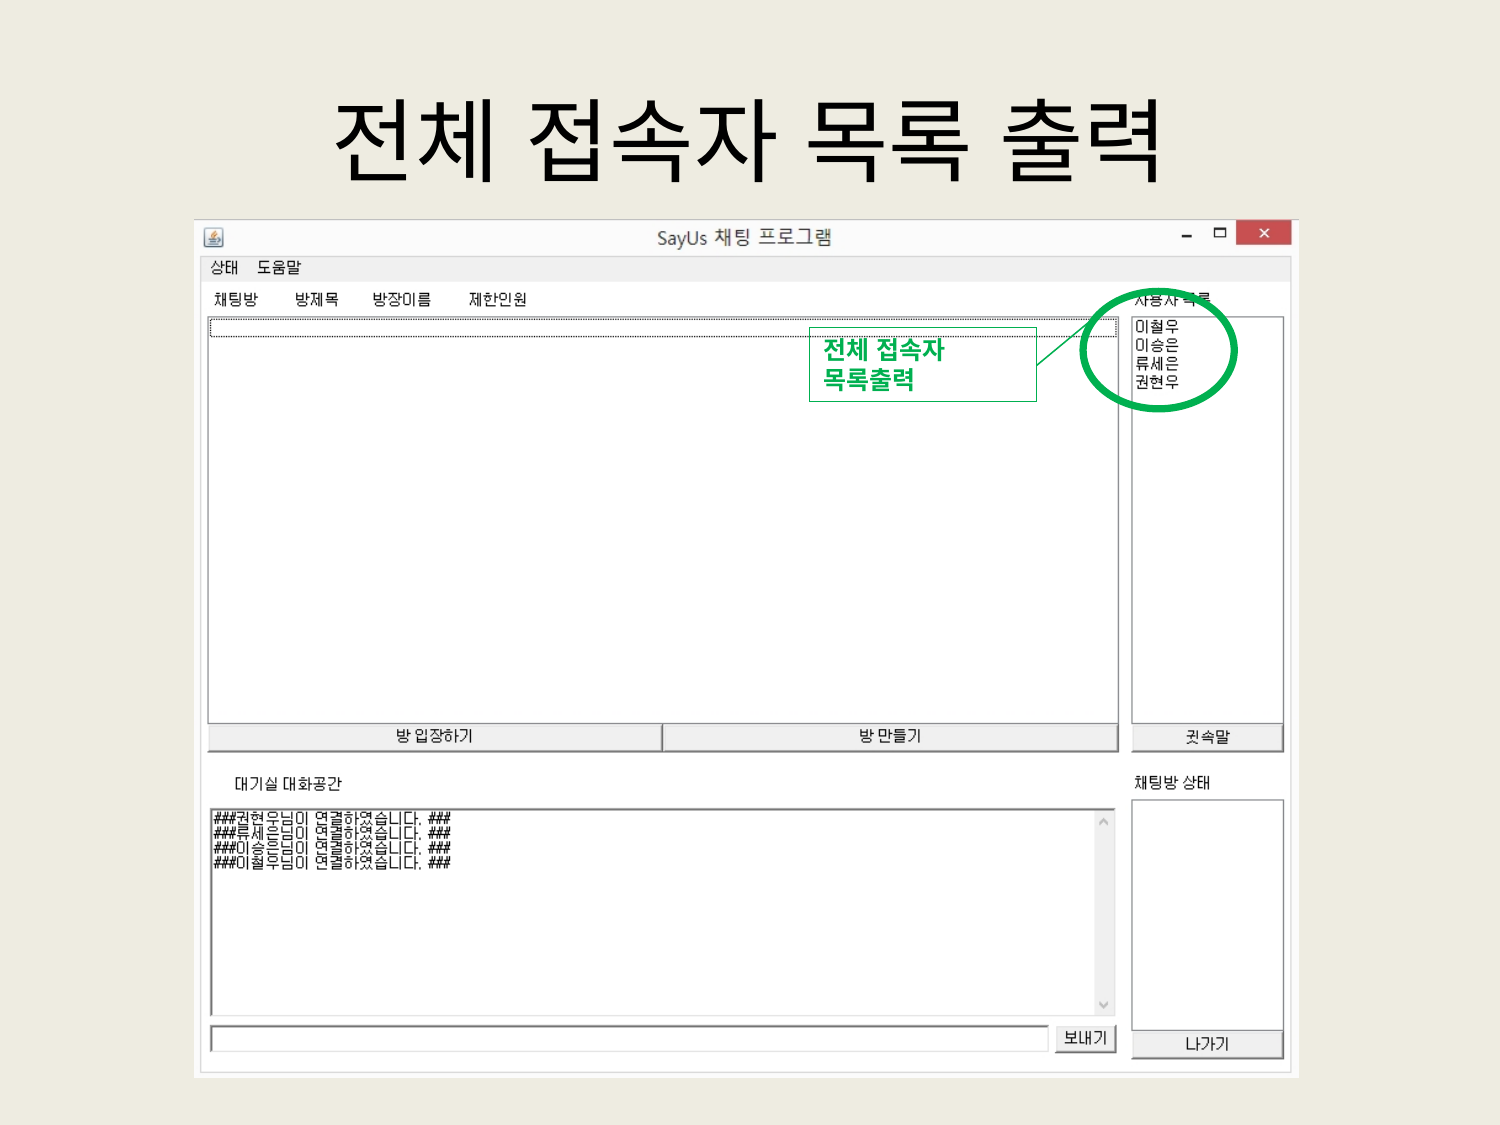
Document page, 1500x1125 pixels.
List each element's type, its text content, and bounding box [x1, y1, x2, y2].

title 전체 접속자 목록 출력 [75, 45, 1425, 233]
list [194, 219, 1299, 1078]
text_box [808, 291, 1235, 410]
